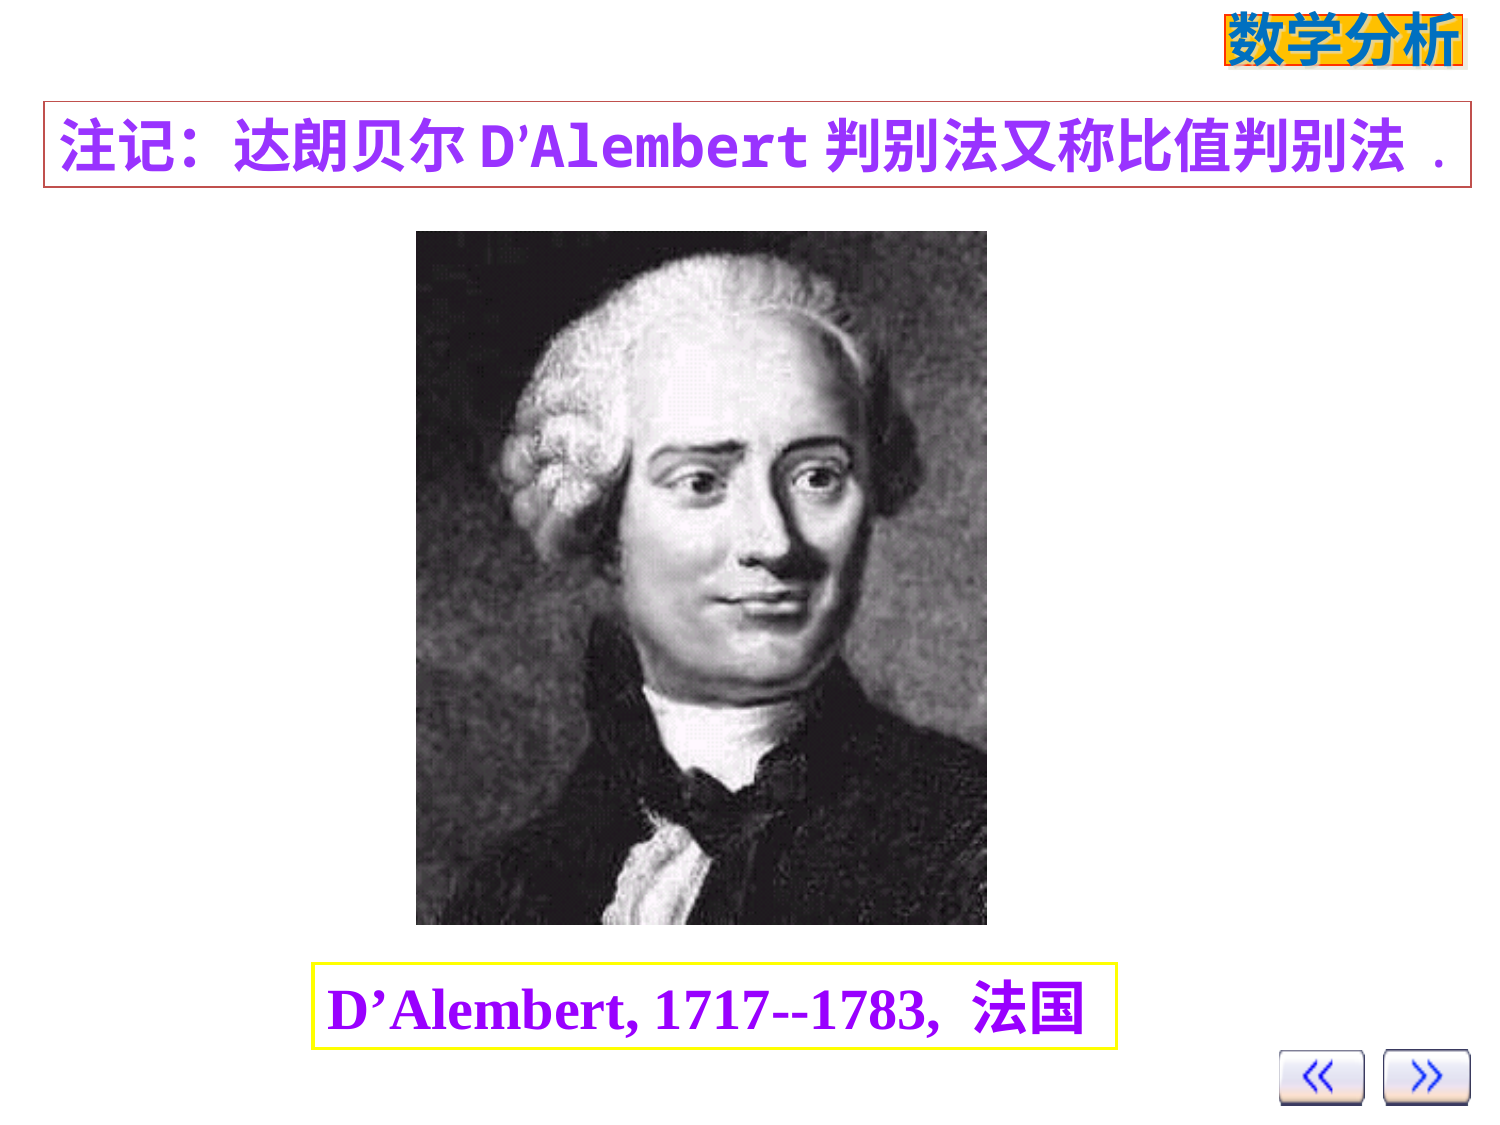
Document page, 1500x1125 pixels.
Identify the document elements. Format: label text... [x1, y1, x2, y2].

picture [1383, 1049, 1471, 1106]
picture [416, 231, 987, 925]
text_box 注记：达朗贝尔D’Alembert判别法又称比值判别法. [44, 101, 1471, 187]
text_box D’Alembert, 1717--1783, 法国 [312, 963, 1117, 1049]
picture [1279, 1050, 1365, 1106]
